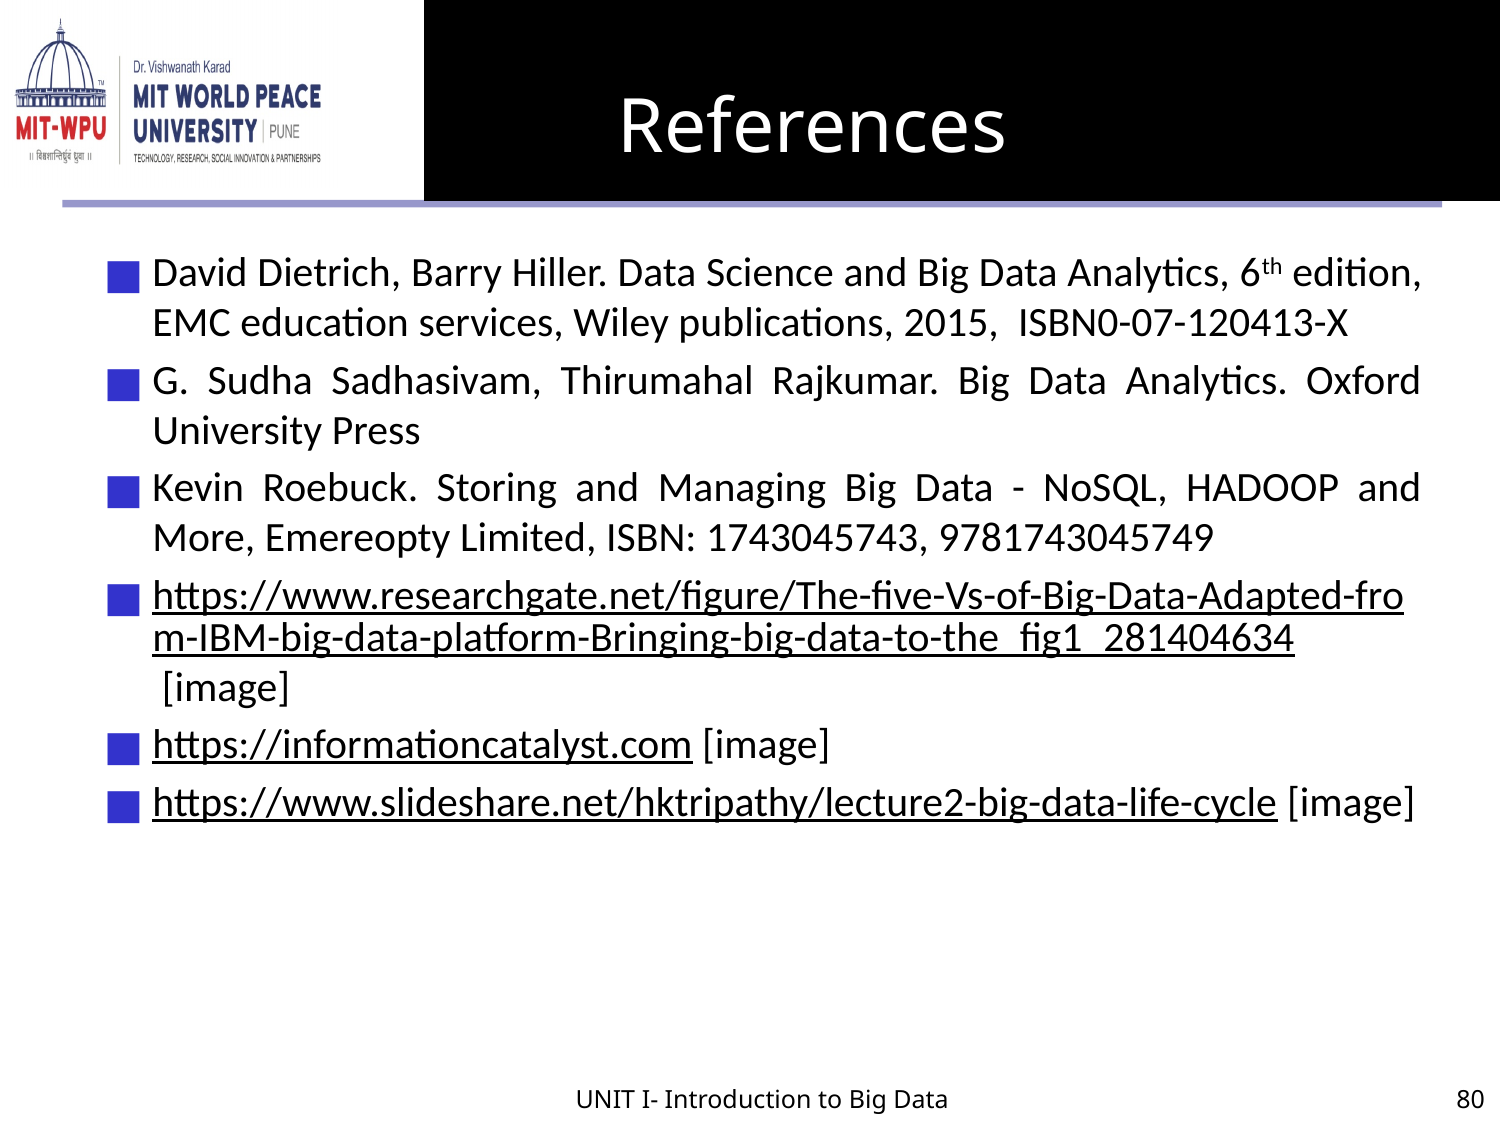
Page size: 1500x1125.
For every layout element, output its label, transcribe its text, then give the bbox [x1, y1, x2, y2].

slide_number 80 [1187, 1050, 1500, 1125]
picture [0, 0, 338, 188]
title References [125, 62, 1500, 175]
footer UNIT I- Introduction to Big Data [525, 1037, 1000, 1125]
list David Dietrich, Barry Hiller. Data Science and Big Data Analytics, 6th edition, EMC education services, Wiley publications, 2015, ISBN0-07-120413-X G. Sudha Sadhasivam, Thirumahal Rajkumar. Big Data Analytics. Oxford University Press Kevin Roebuck. Storing and Managing Big Data - NoSQL, HADOOP and More, Emereopty Limited, ISBN: 1743045743, 9781743045749 https://www.researchgate.net/figure/The-five-Vs-of-Big-Data-Adapted-from-IBM-big-data-platform-Bringing-big-data-to-the_fig1_281404634 [image] https://informationcatalyst.com [image] https://www.slideshare.net/hktripathy/lecture2-big-data-life-cycle [image] [62, 237, 1438, 1063]
